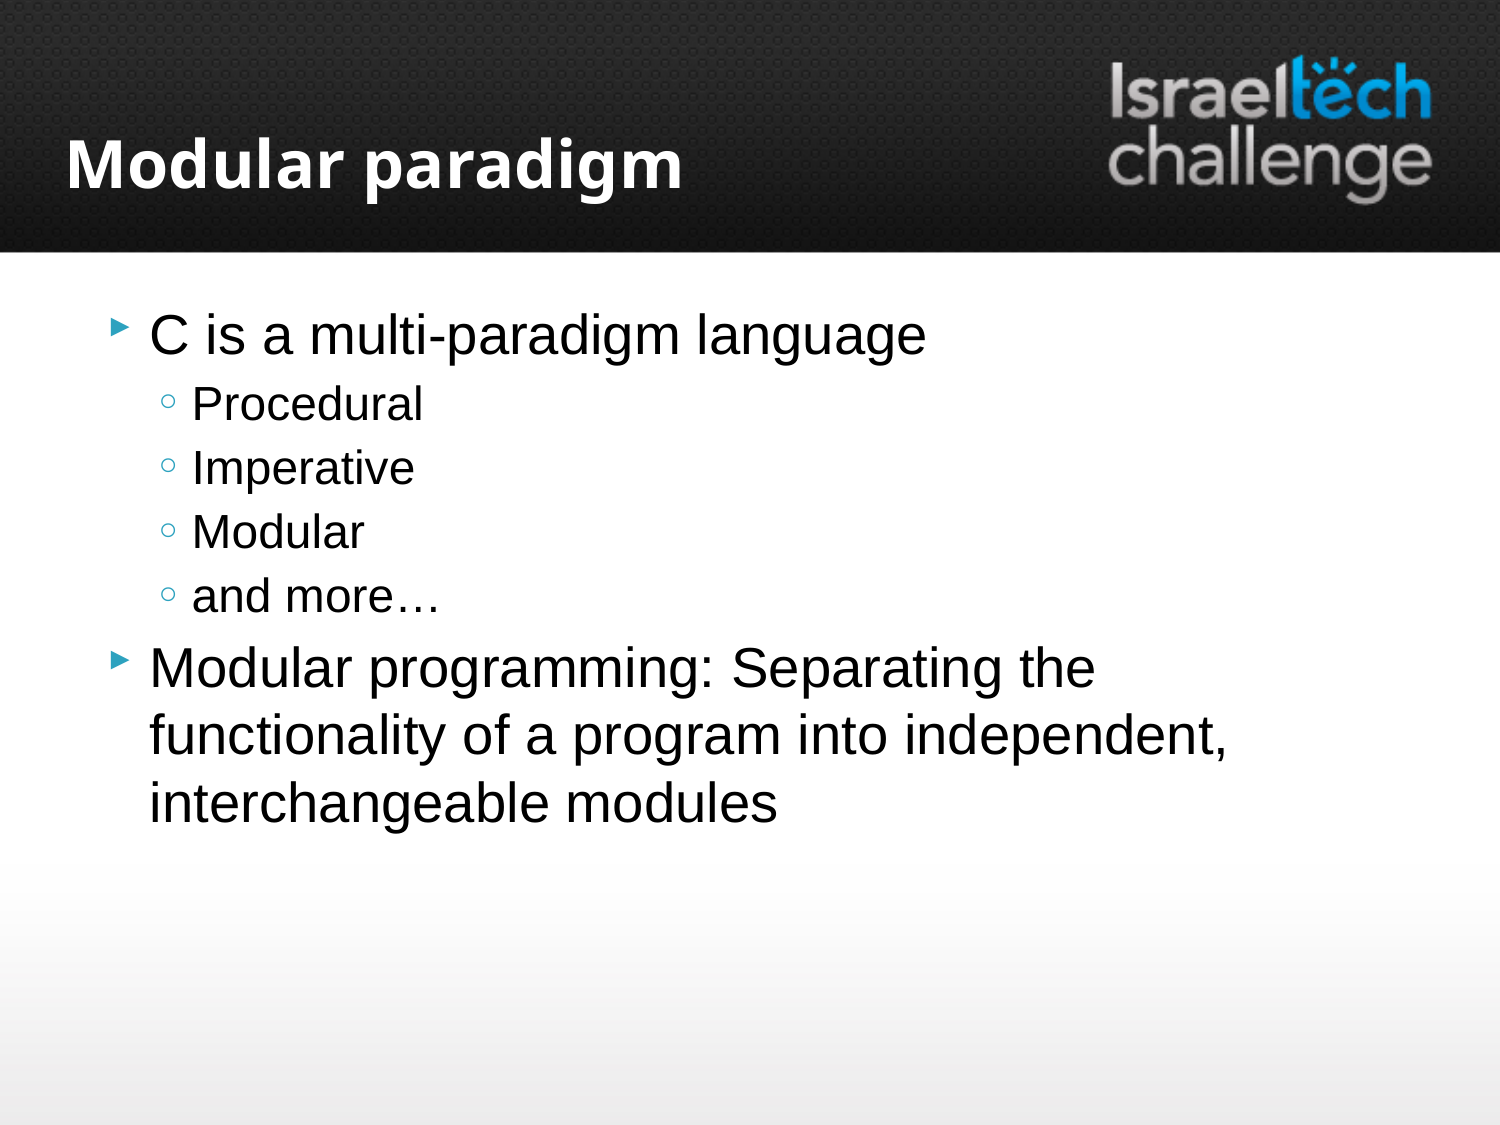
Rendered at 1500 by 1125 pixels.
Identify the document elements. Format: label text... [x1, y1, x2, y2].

list C is a multi-paradigm language Procedural Imperative Modular and more… Modular programming: Separating the functionality of a program into independent, interchangeable modules [75, 290, 1425, 1034]
picture [0, 0, 1500, 1125]
title Modular paradigm [50, 55, 1104, 210]
